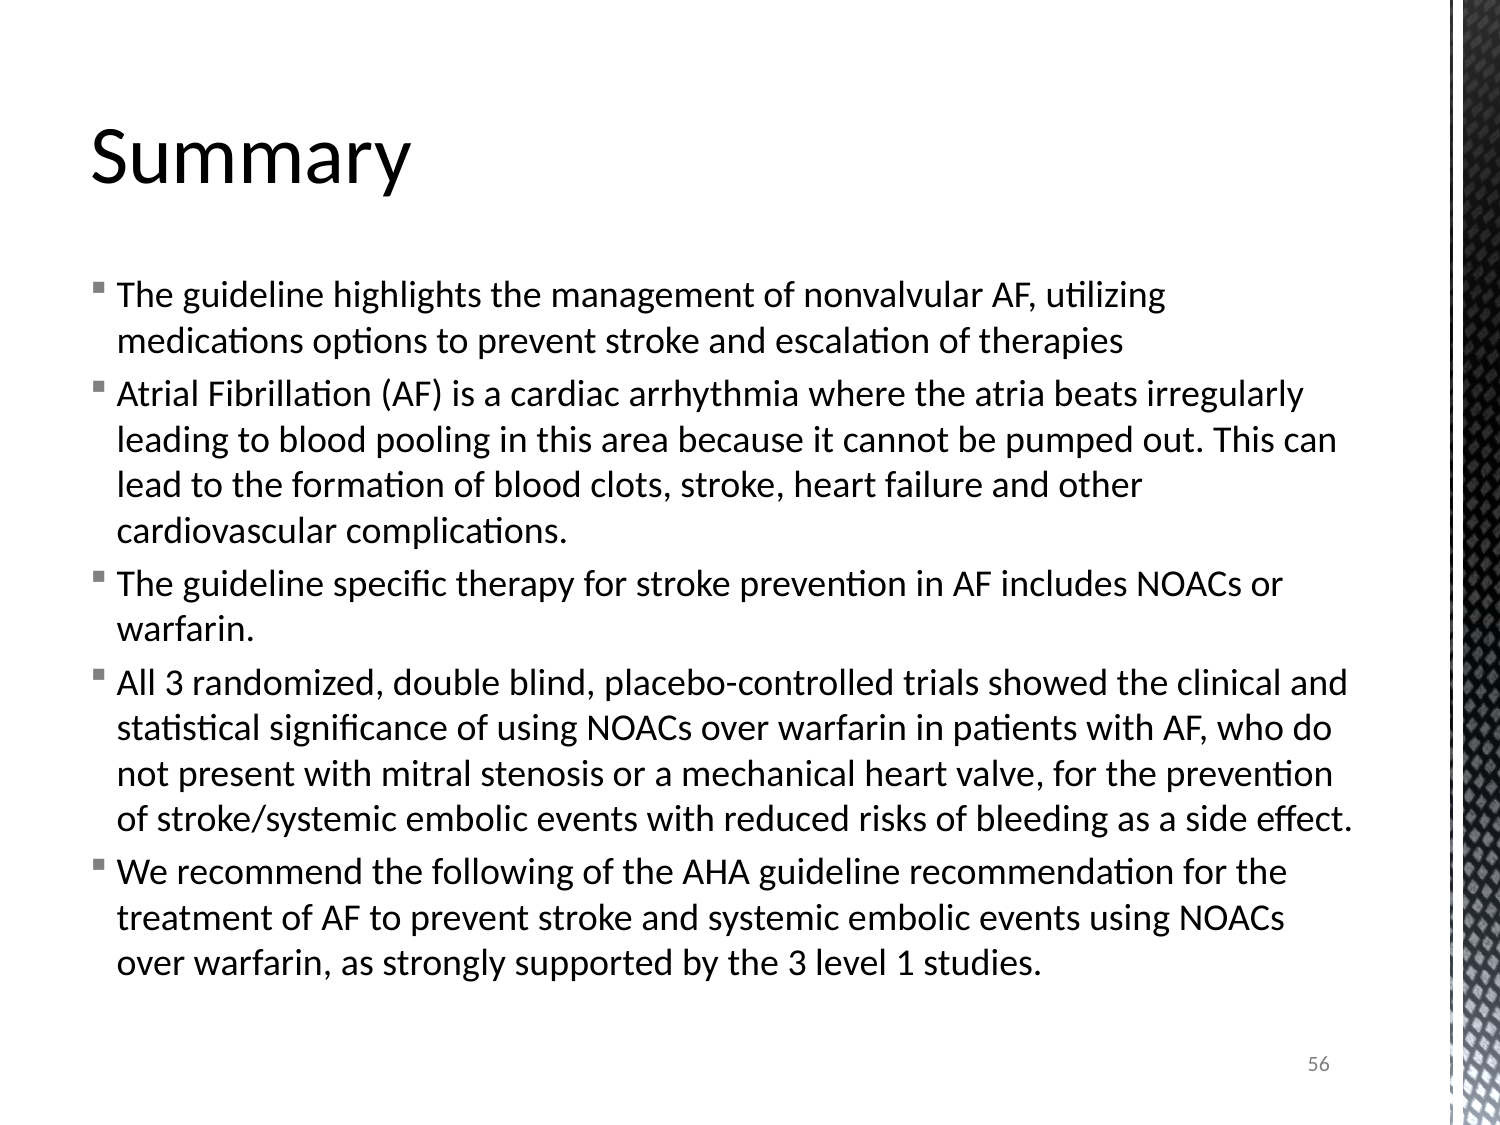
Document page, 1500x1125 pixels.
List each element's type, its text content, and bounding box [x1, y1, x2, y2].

list The guideline highlights the management of nonvalvular AF, utilizing medications options to prevent stroke and escalation of therapies Atrial Fibrillation (AF) is a cardiac arrhythmia where the atria beats irregularly leading to blood pooling in this area because it cannot be pumped out. This can lead to the formation of blood clots, stroke, heart failure and other cardiovascular complications. The guideline specific therapy for stroke prevention in AF includes NOACs or warfarin. All 3 randomized, double blind, placebo-controlled trials showed the clinical and statistical significance of using NOACs over warfarin in patients with AF, who do not present with mitral stenosis or a mechanical heart valve, for the prevention of stroke/systemic embolic events with reduced risks of bleeding as a side effect. We recommend the following of the AHA guideline recommendation for the treatment of AF to prevent stroke and systemic embolic events using NOACs over warfarin, as strongly supported by the 3 level 1 studies. [75, 262, 1375, 1013]
title Summary [75, 75, 1363, 225]
slide_number 56 [1275, 1050, 1363, 1075]
picture [1447, 0, 1500, 1125]
